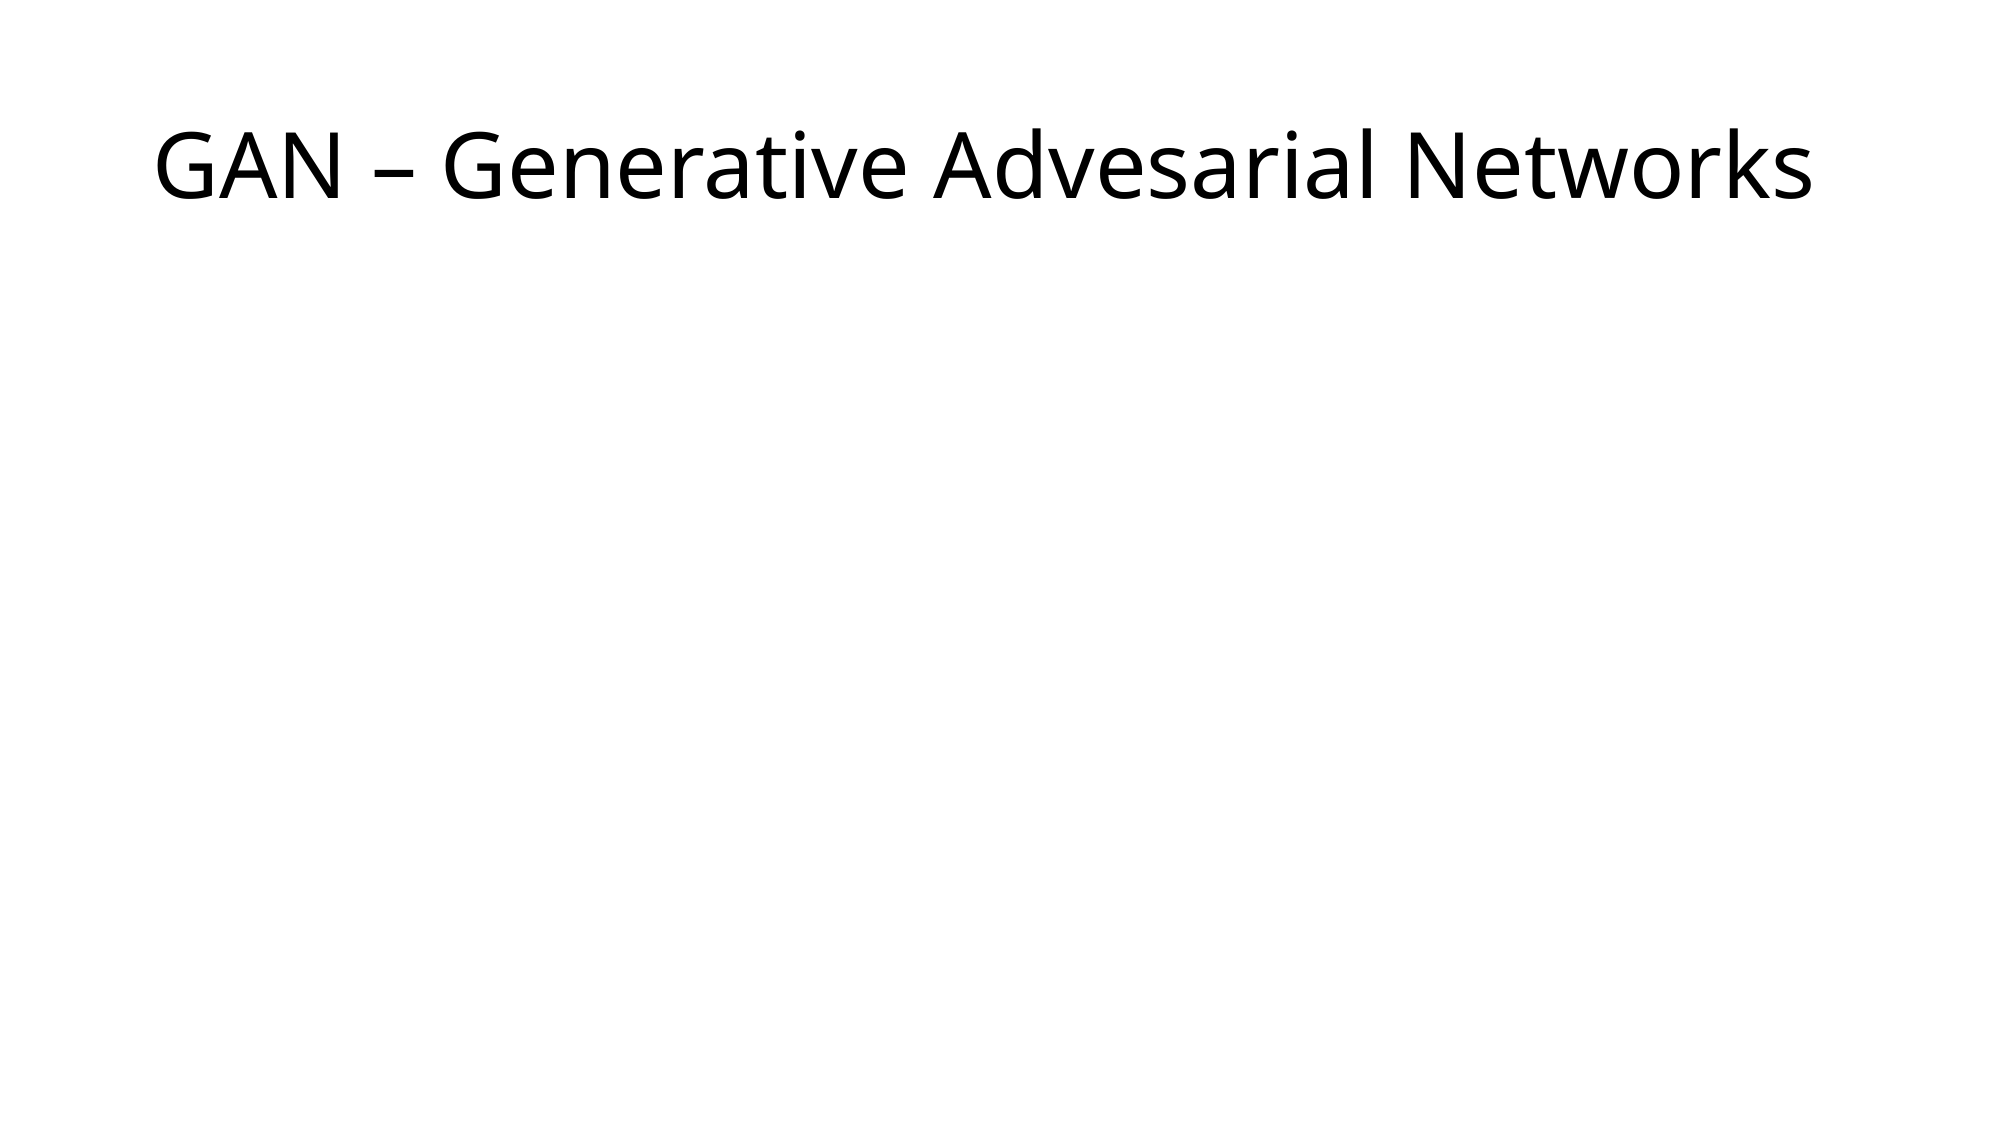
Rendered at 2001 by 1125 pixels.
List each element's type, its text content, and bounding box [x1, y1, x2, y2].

title GAN – Generative Advesarial Networks [137, 59, 1863, 278]
